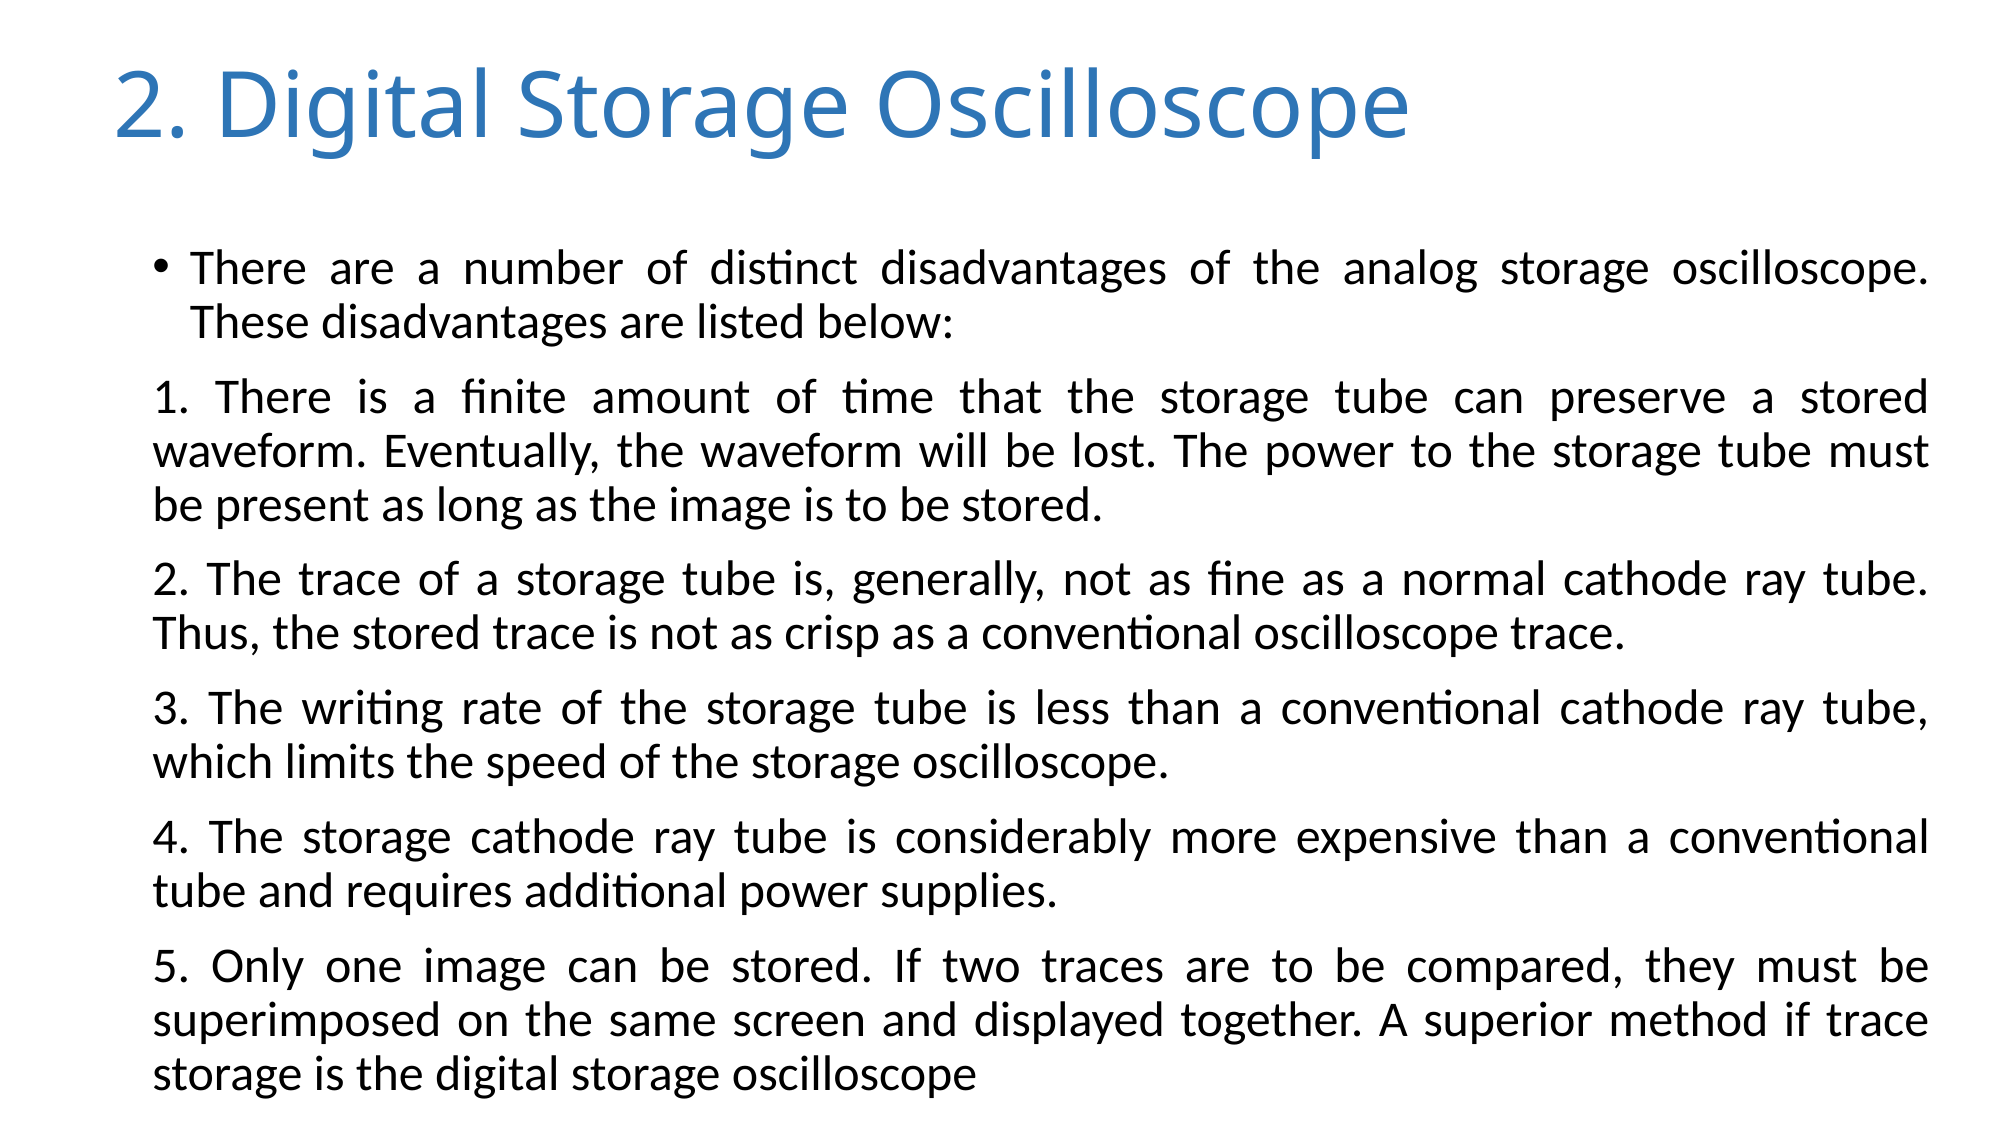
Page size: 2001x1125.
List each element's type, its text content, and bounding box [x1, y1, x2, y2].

title 2. Digital Storage Oscilloscope [98, 0, 1863, 217]
list There are a number of distinct disadvantages of the analog storage oscilloscope. These disadvantages are listed below: 1. There is a finite amount of time that the storage tube can preserve a stored waveform. Eventually, the waveform will be lost. The power to the storage tube must be present as long as the image is to be stored. 2. The trace of a storage tube is, generally, not as fine as a normal cathode ray tube. Thus, the stored trace is not as crisp as a conventional oscilloscope trace. 3. The writing rate of the storage tube is less than a conventional cathode ray tube, which limits the speed of the storage oscilloscope. 4. The storage cathode ray tube is considerably more expensive than a conventional tube and requires additional power supplies. 5. Only one image can be stored. If two traces are to be compared, they must be superimposed on the same screen and displayed together. A superior method if trace storage is the digital storage oscilloscope [137, 233, 1946, 1087]
